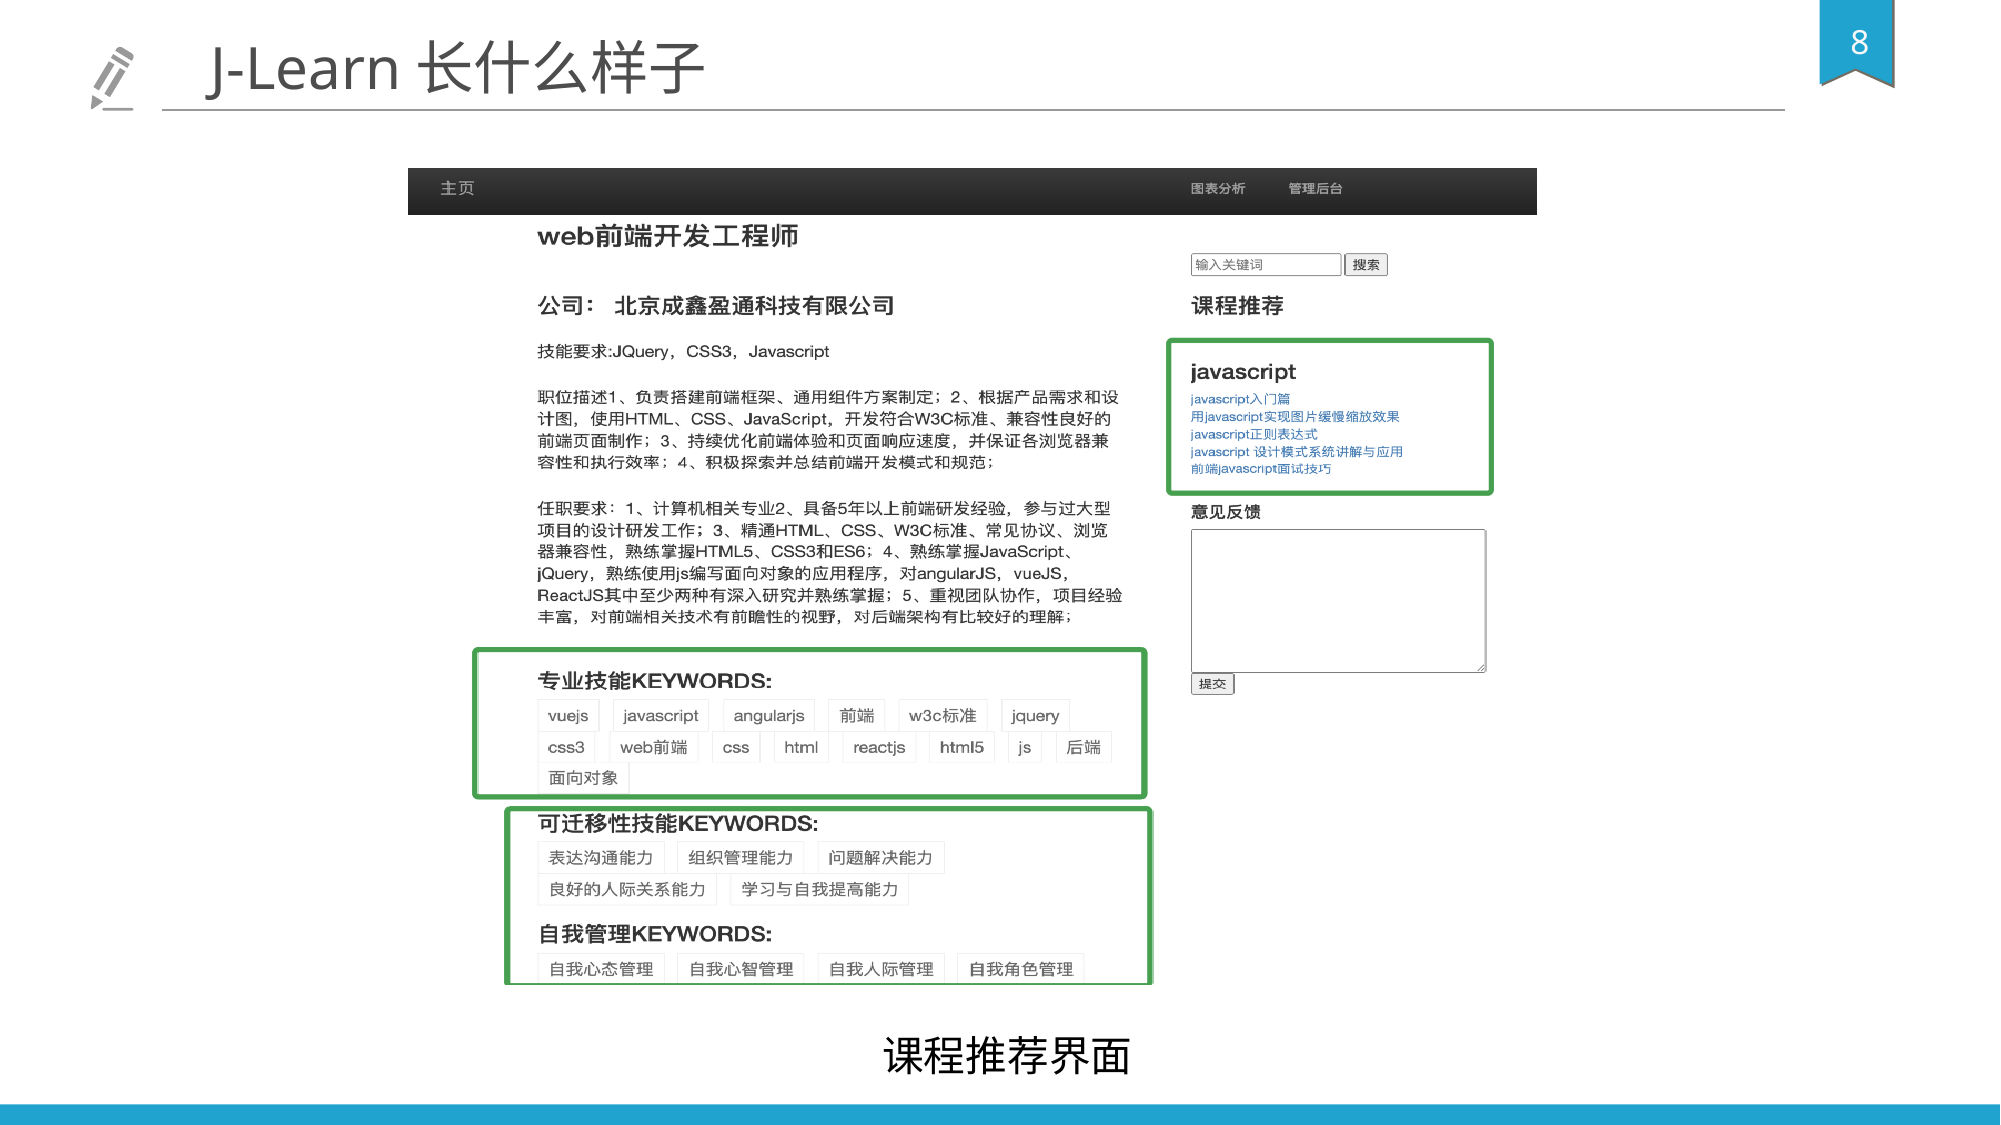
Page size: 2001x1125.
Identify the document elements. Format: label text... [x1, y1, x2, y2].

text_box [110, 54, 130, 68]
text_box [115, 46, 134, 61]
text_box [90, 95, 104, 110]
text_box [102, 107, 134, 111]
picture [408, 168, 1537, 985]
text_box [93, 61, 115, 91]
text_box 课程推荐界面 [867, 1022, 1161, 1088]
text_box J-Learn长什么样子 [195, 23, 722, 109]
text_box [104, 67, 126, 98]
